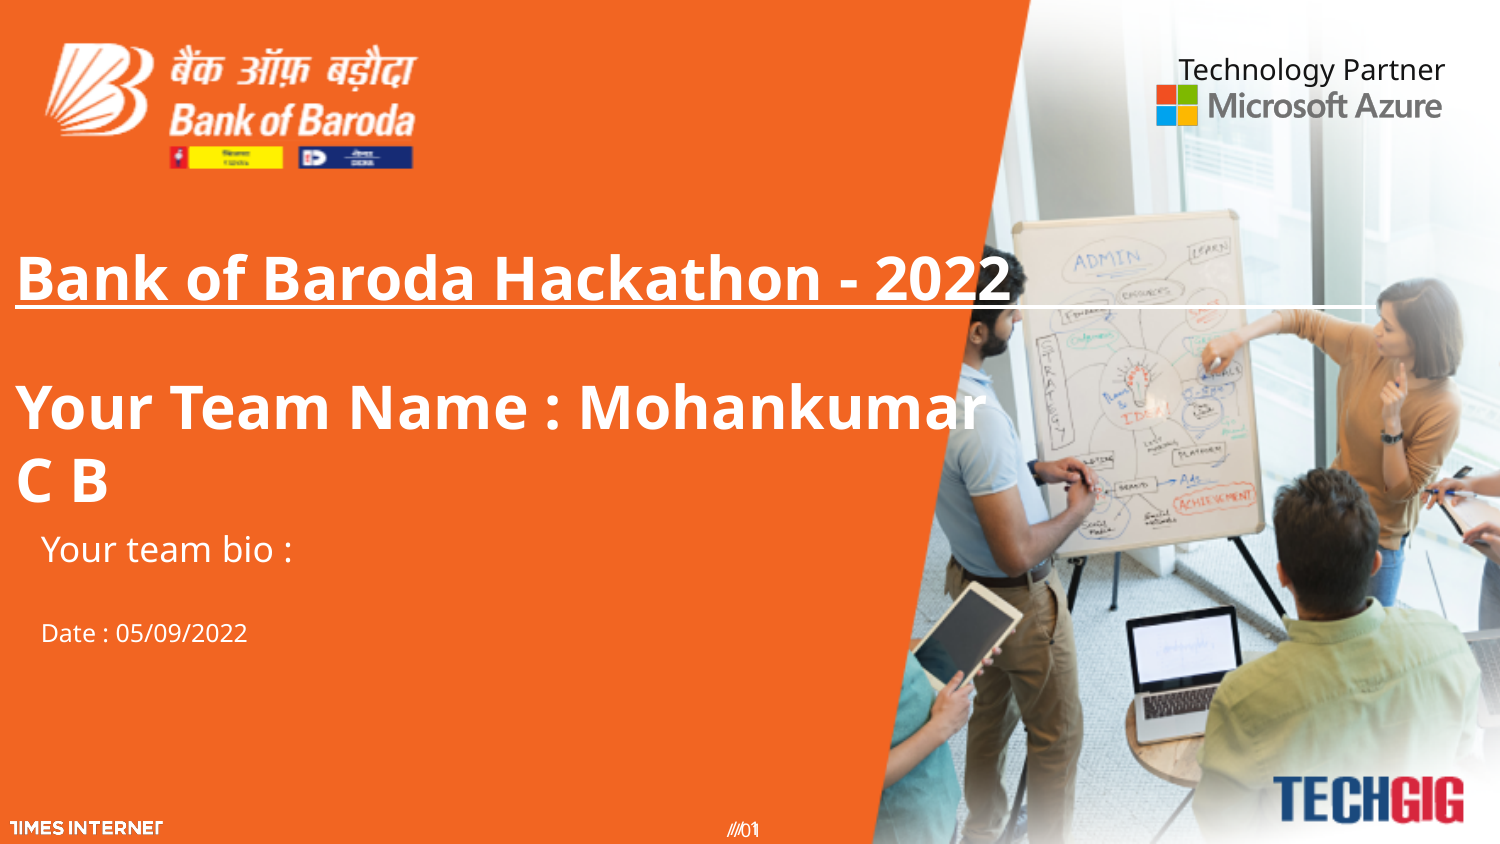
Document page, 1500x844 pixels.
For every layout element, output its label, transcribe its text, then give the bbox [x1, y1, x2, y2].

picture [0, 0, 1500, 225]
text_box Technology Partner [1116, 19, 1500, 102]
text_box Your team bio : Date : 05/09/2022 [25, 490, 774, 553]
title Bank of Baroda Hackathon - 2022 [0, 225, 1500, 320]
text_box Your Team Name : Mohankumar C B [0, 354, 1016, 530]
picture [0, 320, 1500, 844]
